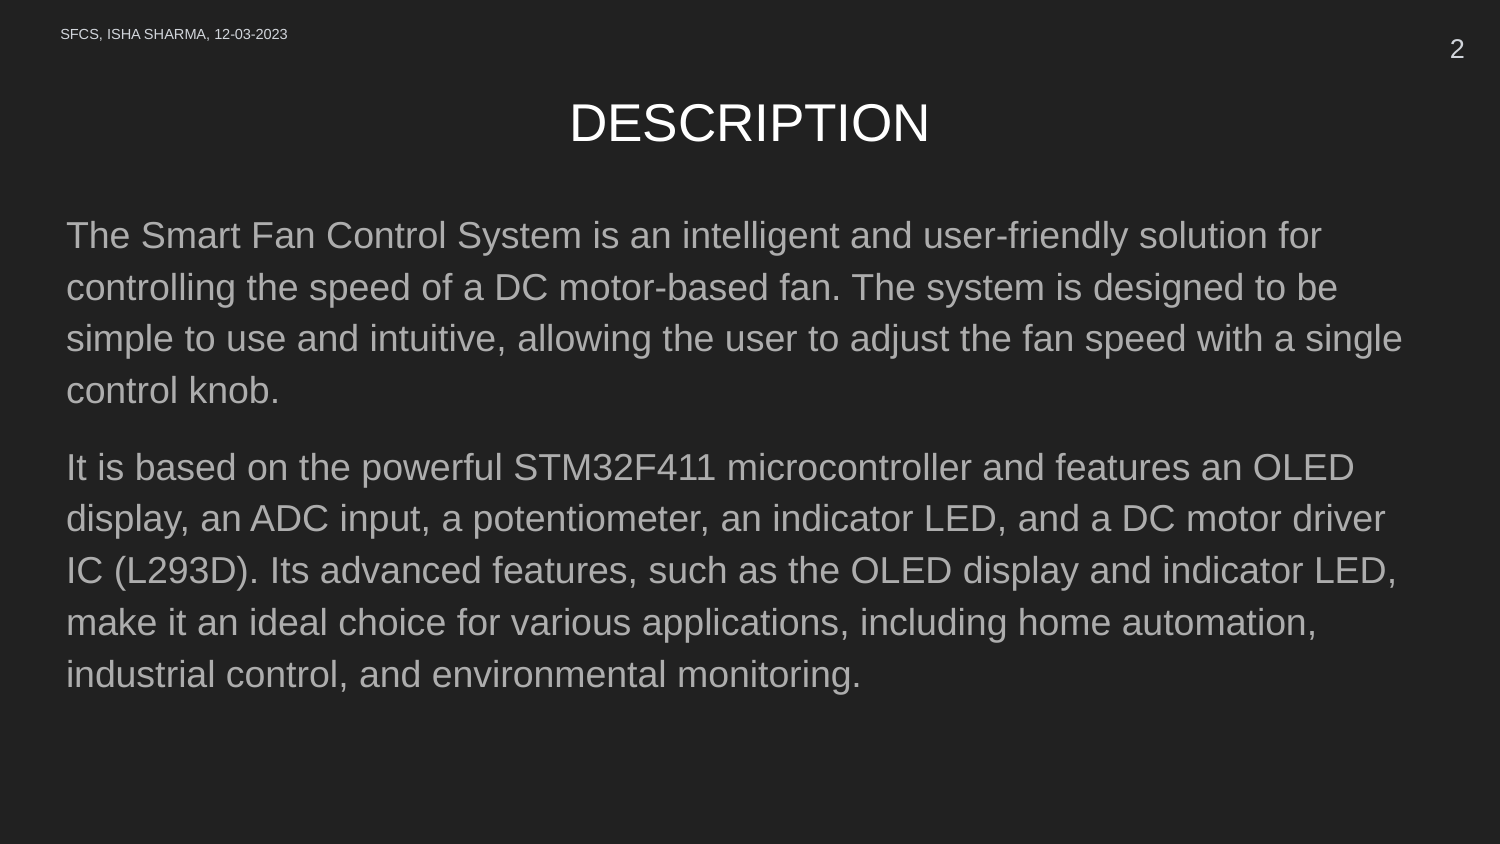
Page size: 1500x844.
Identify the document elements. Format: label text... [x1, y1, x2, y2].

list The Smart Fan Control System is an intelligent and user-friendly solution for controlling the speed of a DC motor-based fan. The system is designed to be simple to use and intuitive, allowing the user to adjust the fan speed with a single control knob. It is based on the powerful STM32F411 microcontroller and features an OLED display, an ADC input, a potentiometer, an indicator LED, and a DC motor driver IC (L293D). Its advanced features, such as the OLED display and indicator LED, make it an ideal choice for various applications, including home automation, industrial control, and environmental monitoring. [51, 189, 1449, 750]
text_box SFCS, ISHA SHARMA, 12-03-2023 [45, 16, 320, 52]
title DESCRIPTION [51, 72, 1449, 167]
text_box 2 [1434, 16, 1486, 79]
